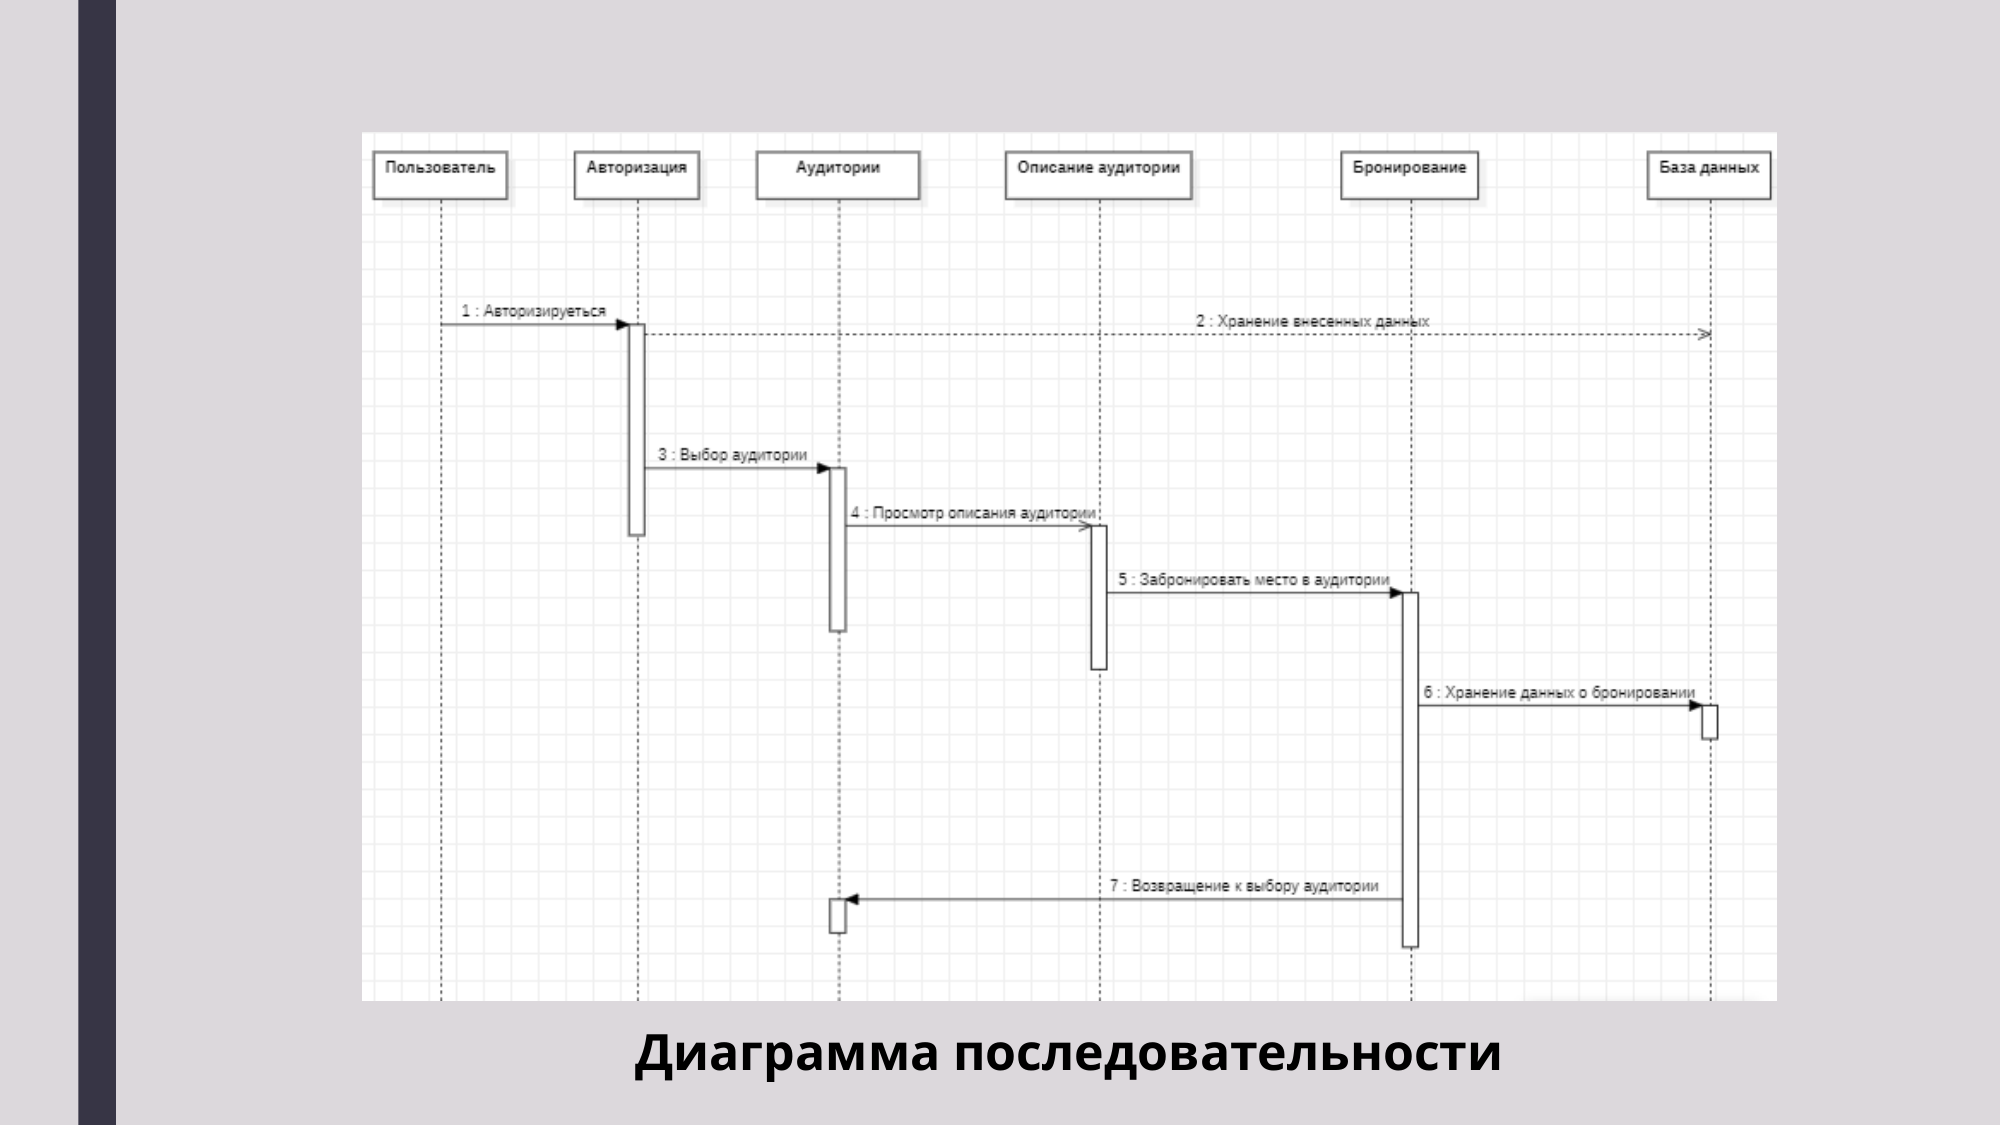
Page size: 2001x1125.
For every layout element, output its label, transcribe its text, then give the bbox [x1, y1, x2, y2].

text_box Диаграмма последовательности [620, 1013, 1519, 1088]
picture [362, 132, 1777, 1001]
